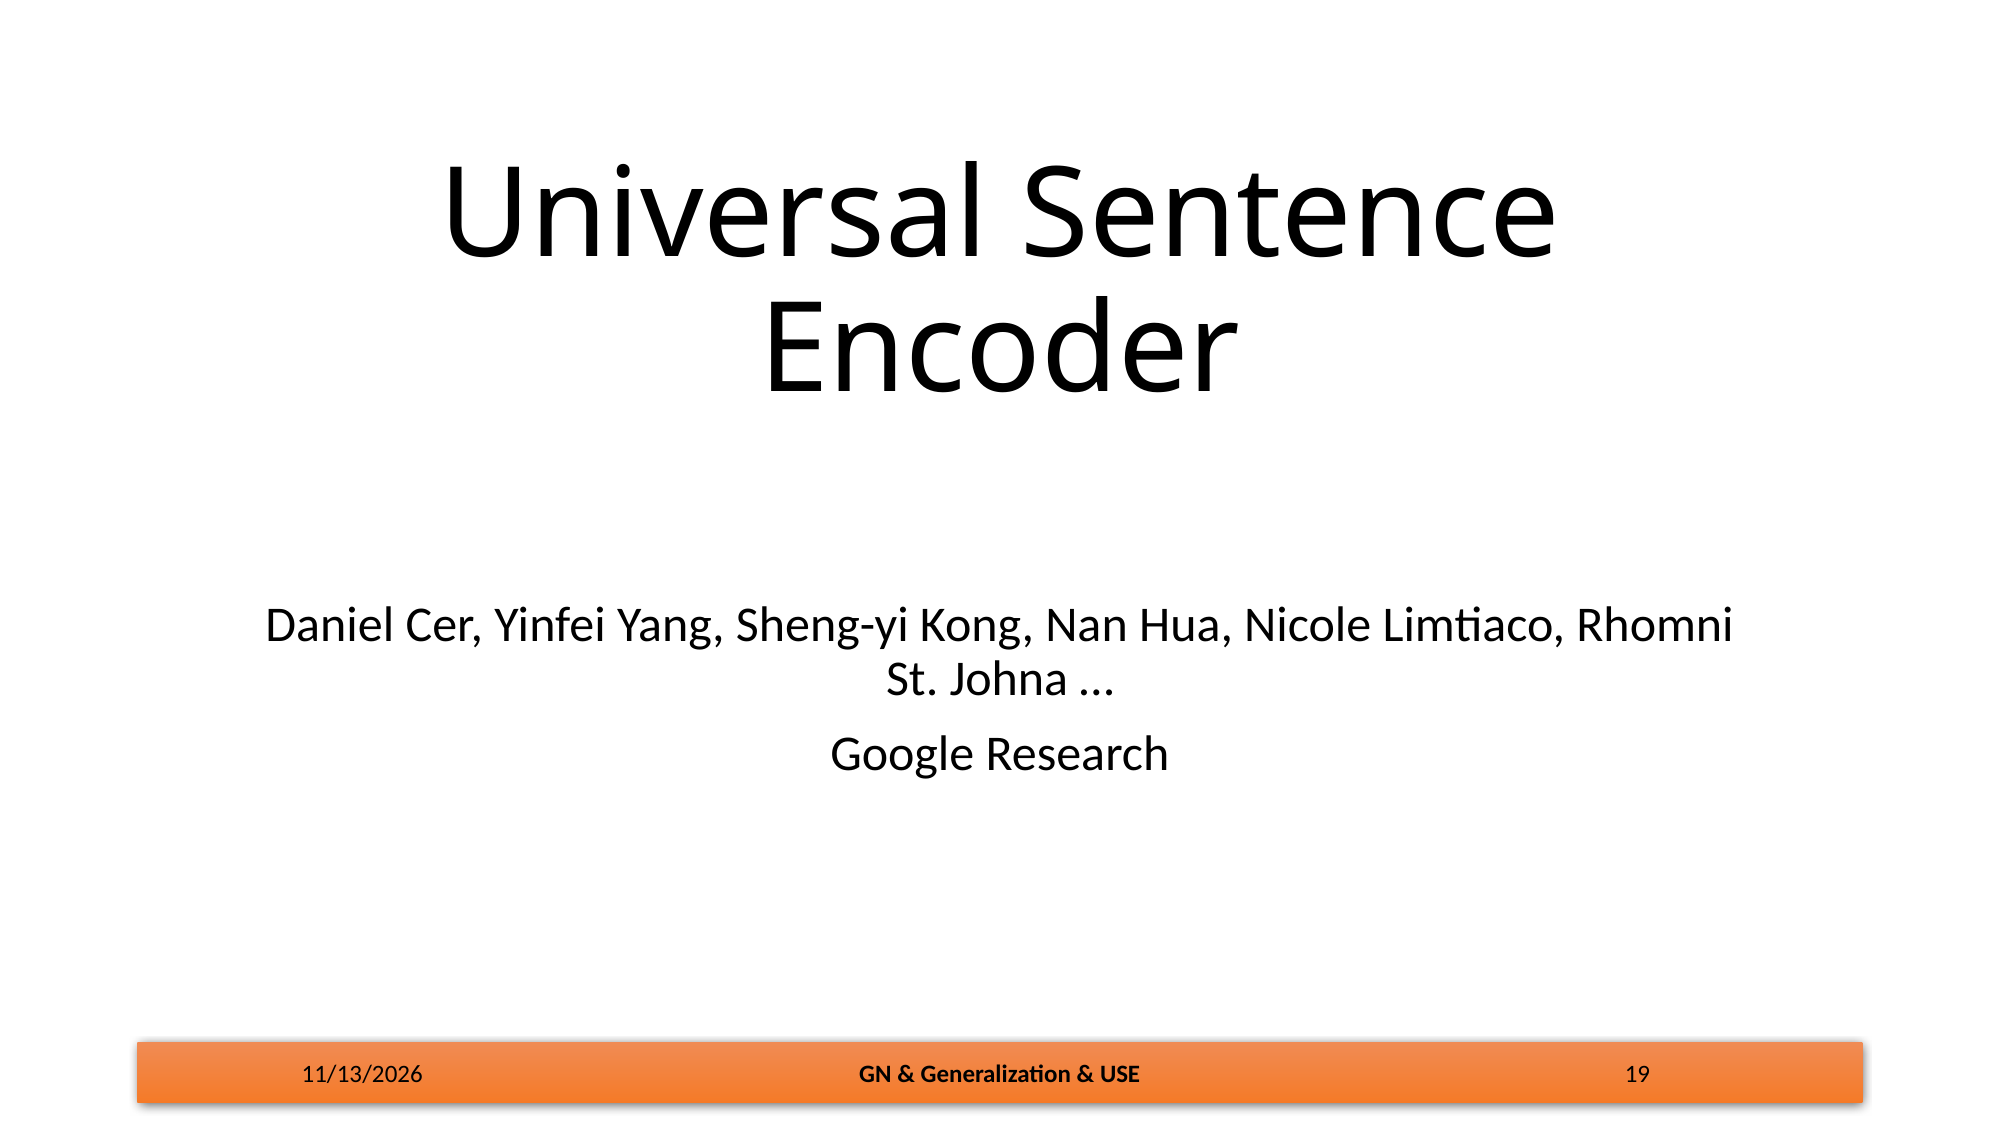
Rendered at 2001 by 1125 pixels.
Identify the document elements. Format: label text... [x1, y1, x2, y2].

subtitle Daniel Cer, Yinfei Yang, Sheng-yi Kong, Nan Hua, Nicole Limtiaco, Rhomni St. Johna … Google Research [249, 590, 1750, 863]
slide_number 19 [1412, 1042, 1863, 1103]
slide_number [137, 1042, 588, 1103]
footer GN & Generalization & USE [662, 1042, 1338, 1103]
title Universal Sentence Encoder [249, 184, 1750, 576]
